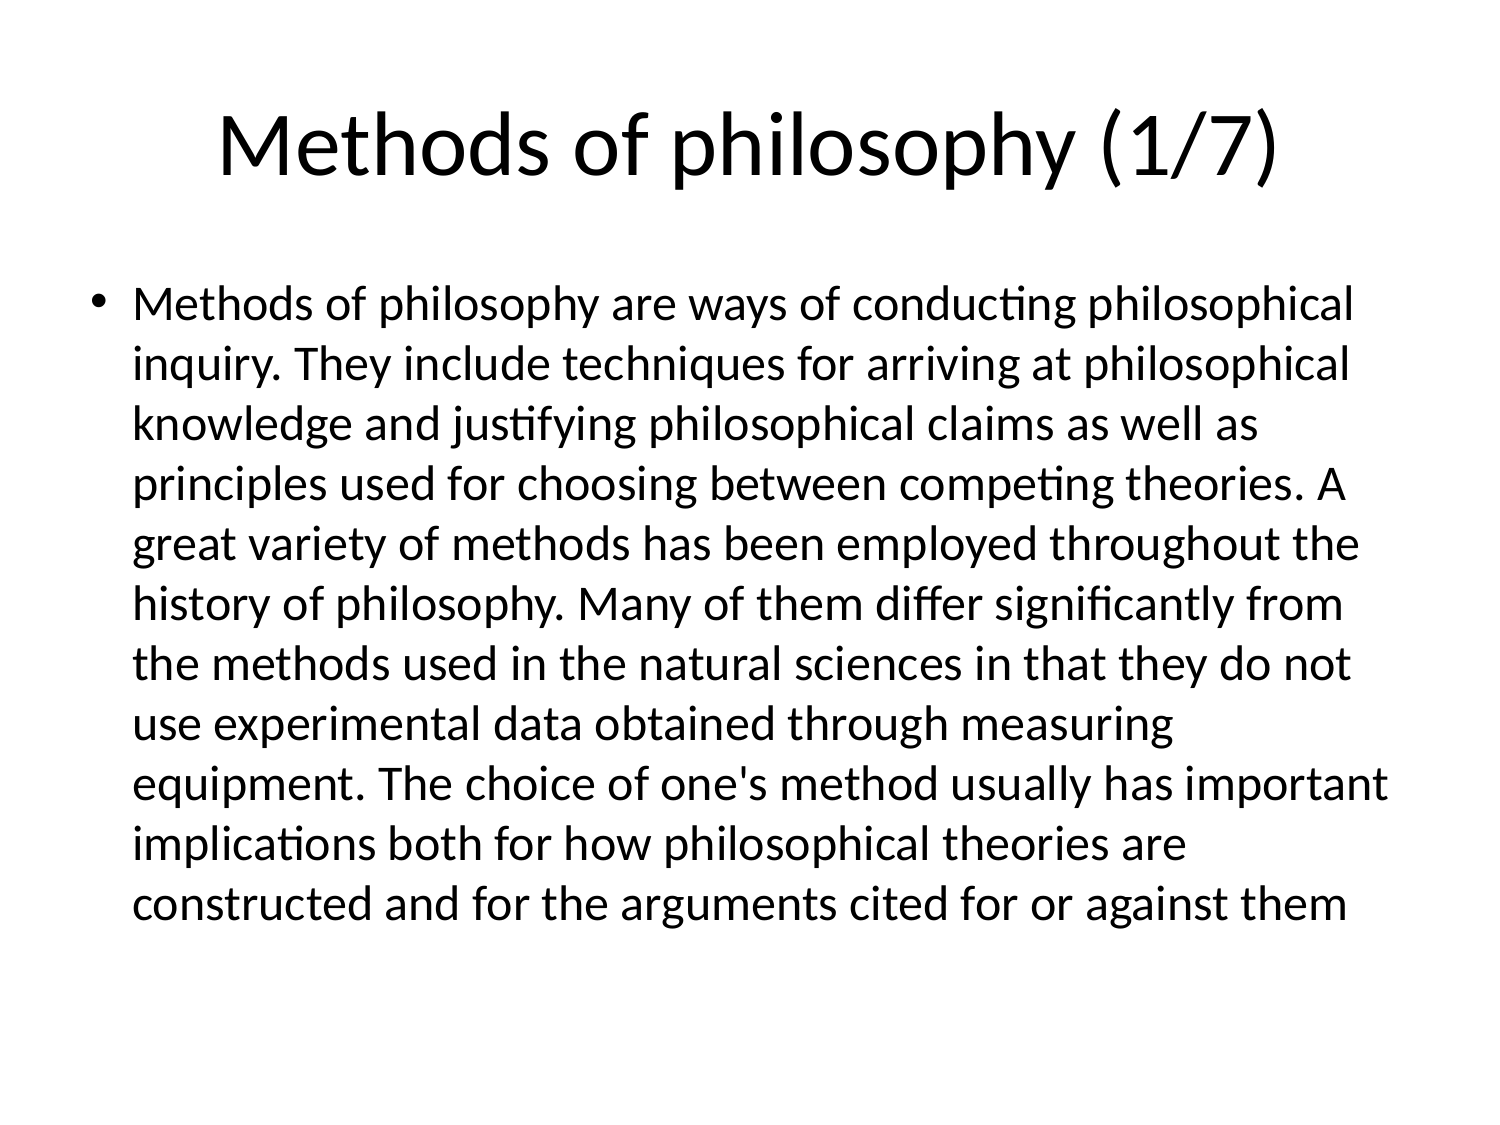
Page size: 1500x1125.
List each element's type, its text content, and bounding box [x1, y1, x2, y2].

title Methods of philosophy (1/7) [75, 45, 1425, 233]
list Methods of philosophy are ways of conducting philosophical inquiry. They include techniques for arriving at philosophical knowledge and justifying philosophical claims as well as principles used for choosing between competing theories. A great variety of methods has been employed throughout the history of philosophy. Many of them differ significantly from the methods used in the natural sciences in that they do not use experimental data obtained through measuring equipment. The choice of one's method usually has important implications both for how philosophical theories are constructed and for the arguments cited for or against them [75, 262, 1425, 1005]
